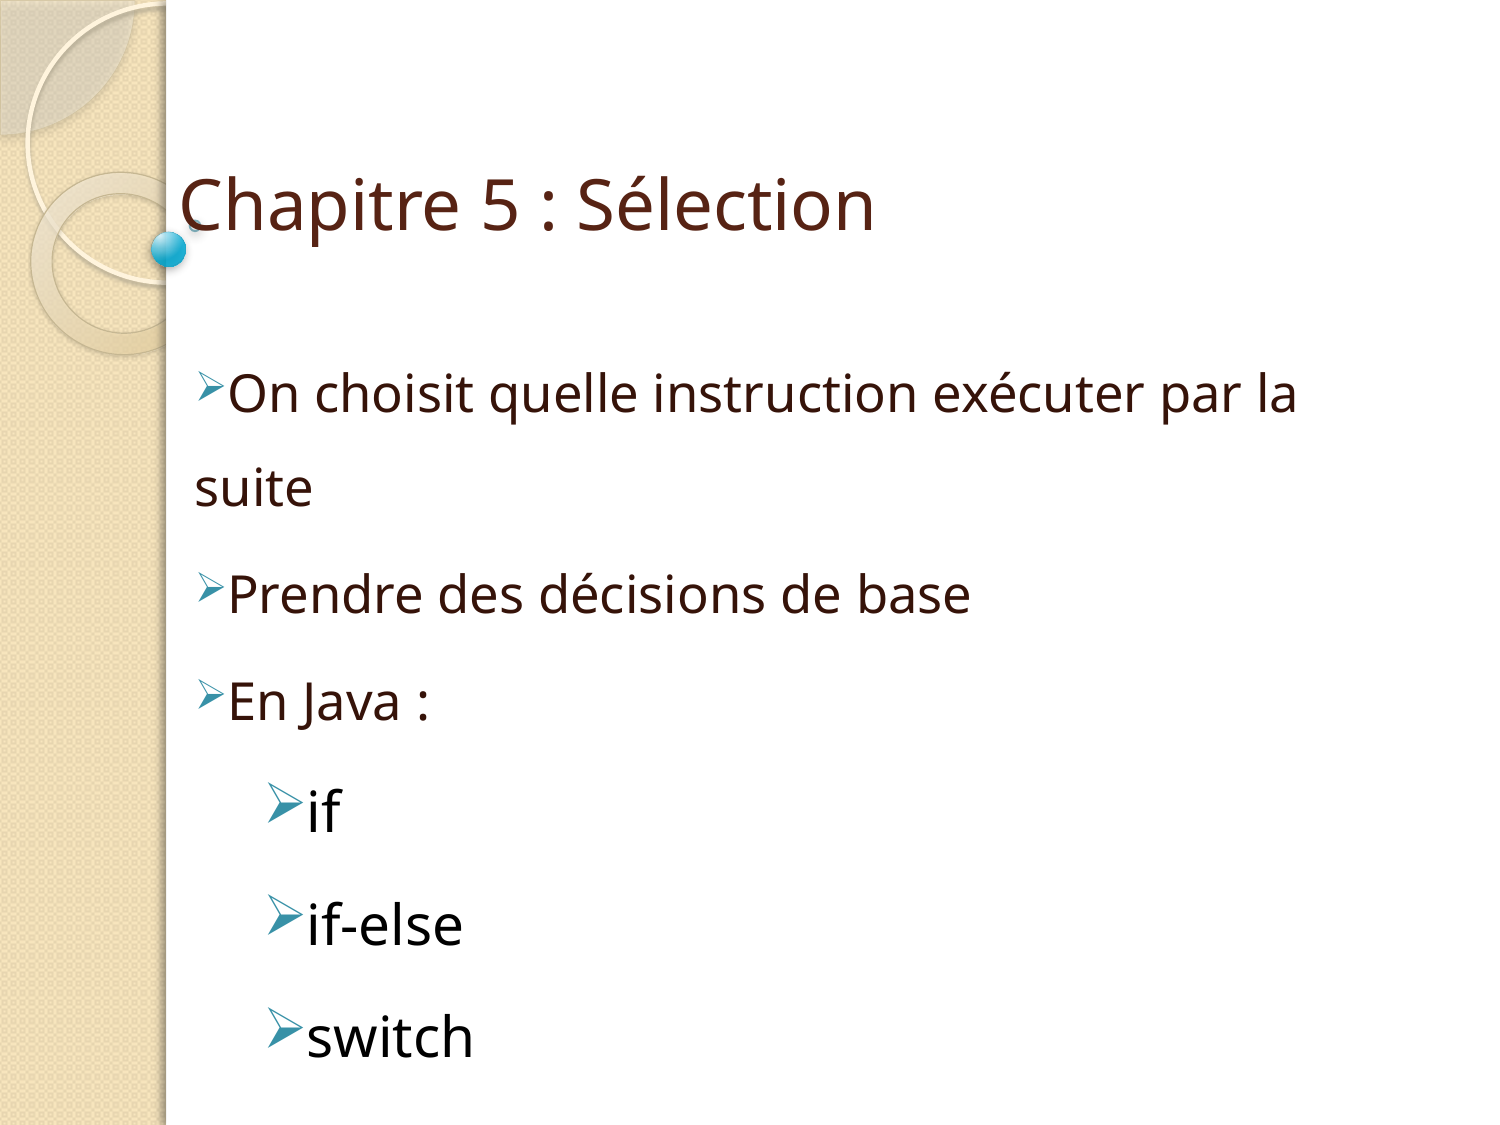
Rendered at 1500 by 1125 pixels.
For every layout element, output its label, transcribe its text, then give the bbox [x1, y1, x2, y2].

title Chapitre 5 : Sélection [164, 152, 1370, 340]
subtitle On choisit quelle instruction exécuter par la suite Prendre des décisions de base En Java : if if-else switch [175, 328, 1383, 1079]
